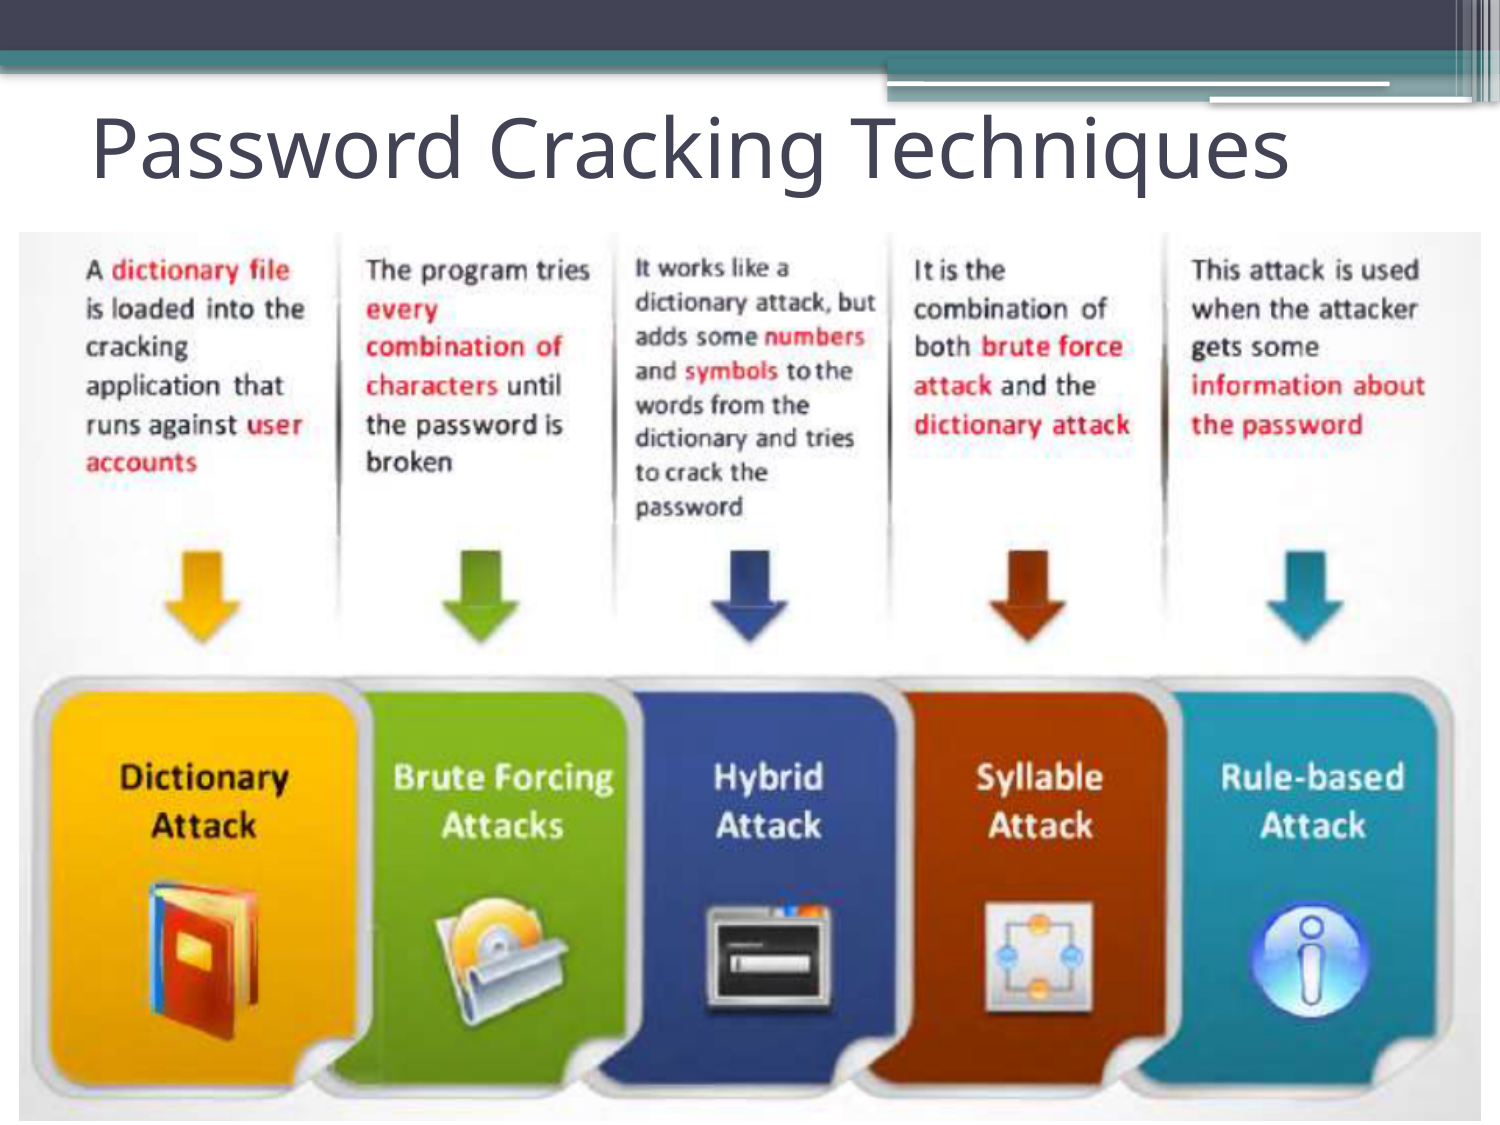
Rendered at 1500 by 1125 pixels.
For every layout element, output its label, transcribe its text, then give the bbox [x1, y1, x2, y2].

picture [19, 232, 1481, 1121]
title Password Cracking Techniques [75, 57, 1425, 229]
